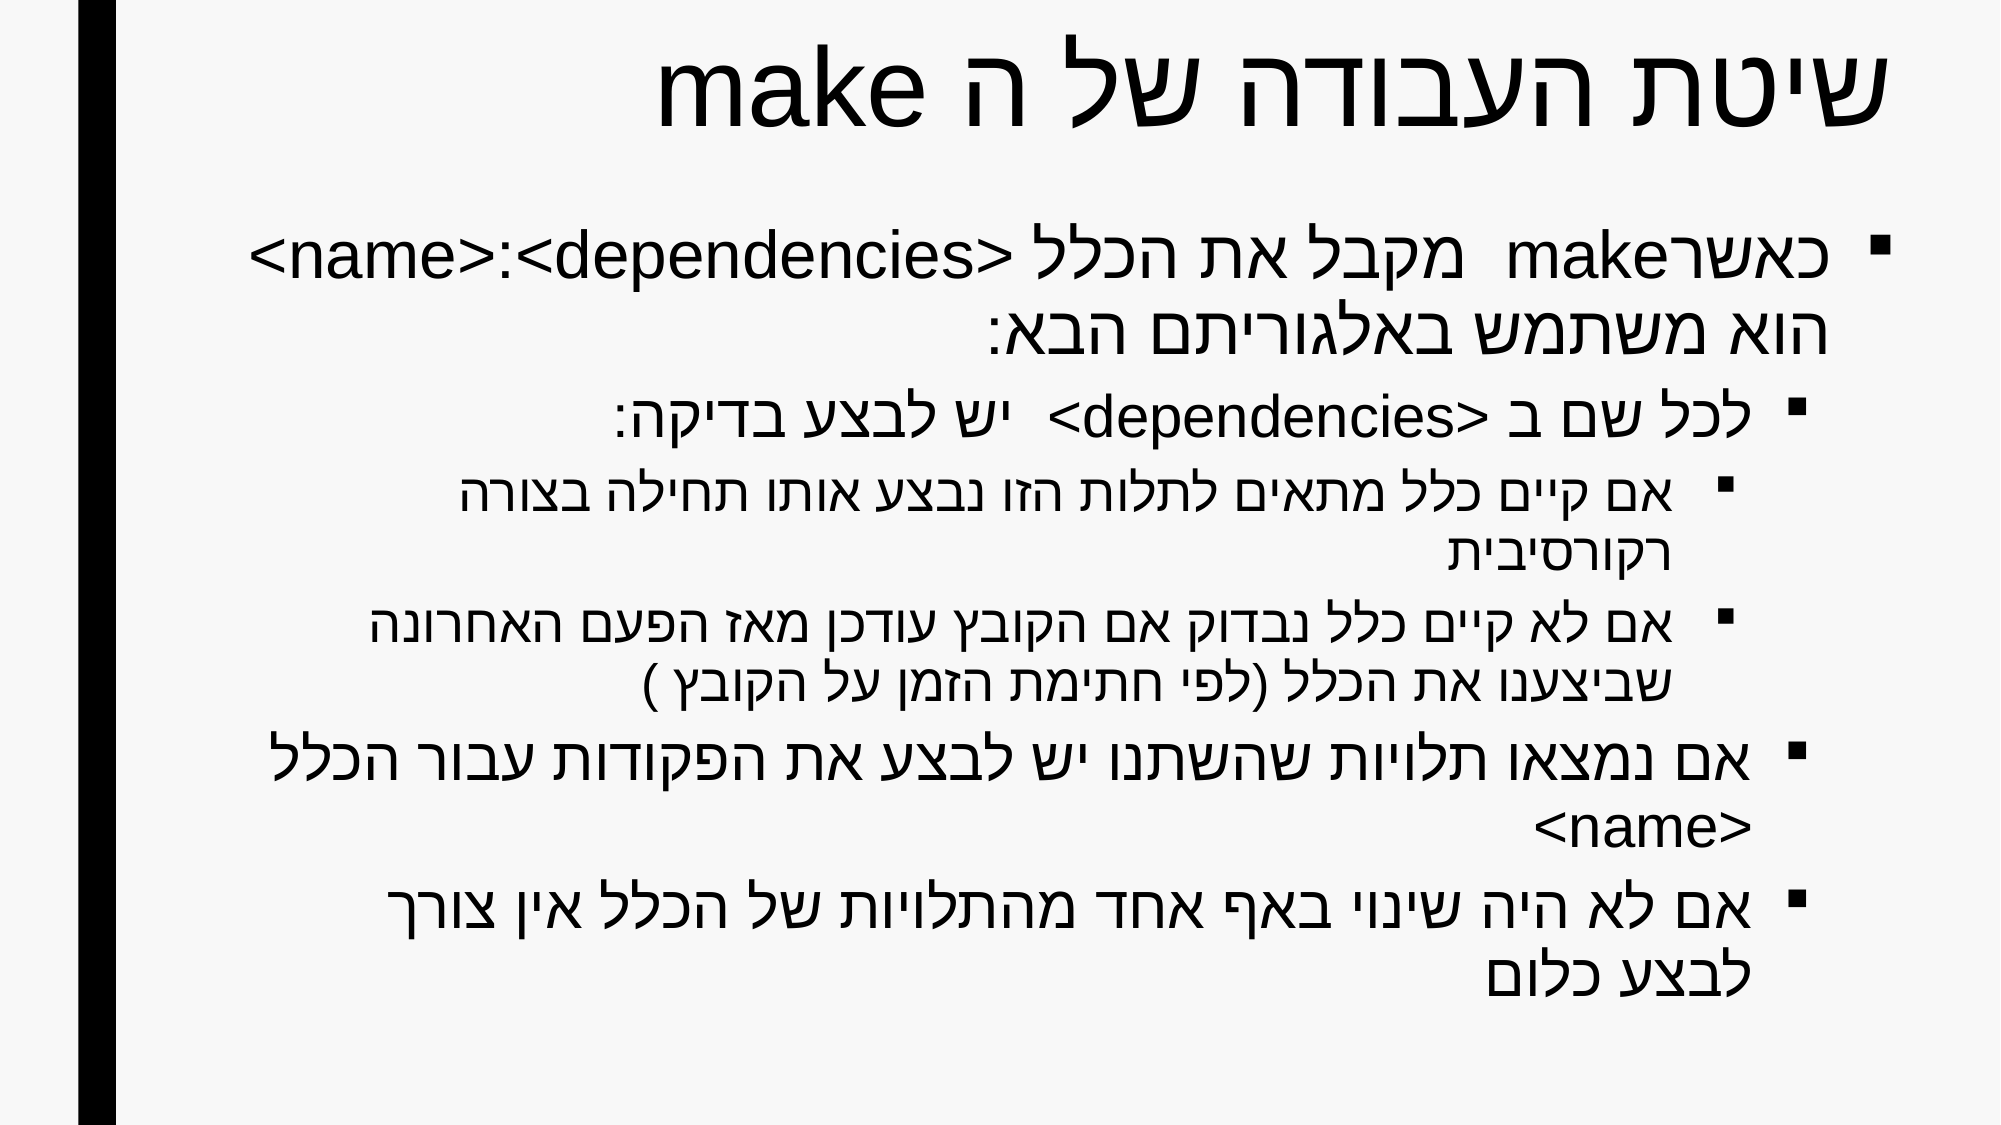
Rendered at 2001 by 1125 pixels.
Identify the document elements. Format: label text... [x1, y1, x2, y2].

list כאשרmake מקבל את הכלל <name>:<dependencies> הוא משתמש באלגוריתם הבא: לכל שם ב <dependencies> יש לבצע בדיקה: אם קיים כלל מתאים לתלות הזו נבצע אותו תחילה בצורה רקורסיבית אם לא קיים כלל נבדוק אם הקובץ עודכן מאז הפעם האחרונה שביצענו את הכלל (לפי חתימת הזמן על הקובץ ) אם נמצאו תלויות שהשתנו יש לבצע את הפקודות עבור הכלל <name> אם לא היה שינוי באף אחד מהתלויות של הכלל אין צורך לבצע כלום [225, 210, 1908, 1024]
title שיטת העבודה של ה make [225, 22, 1908, 192]
